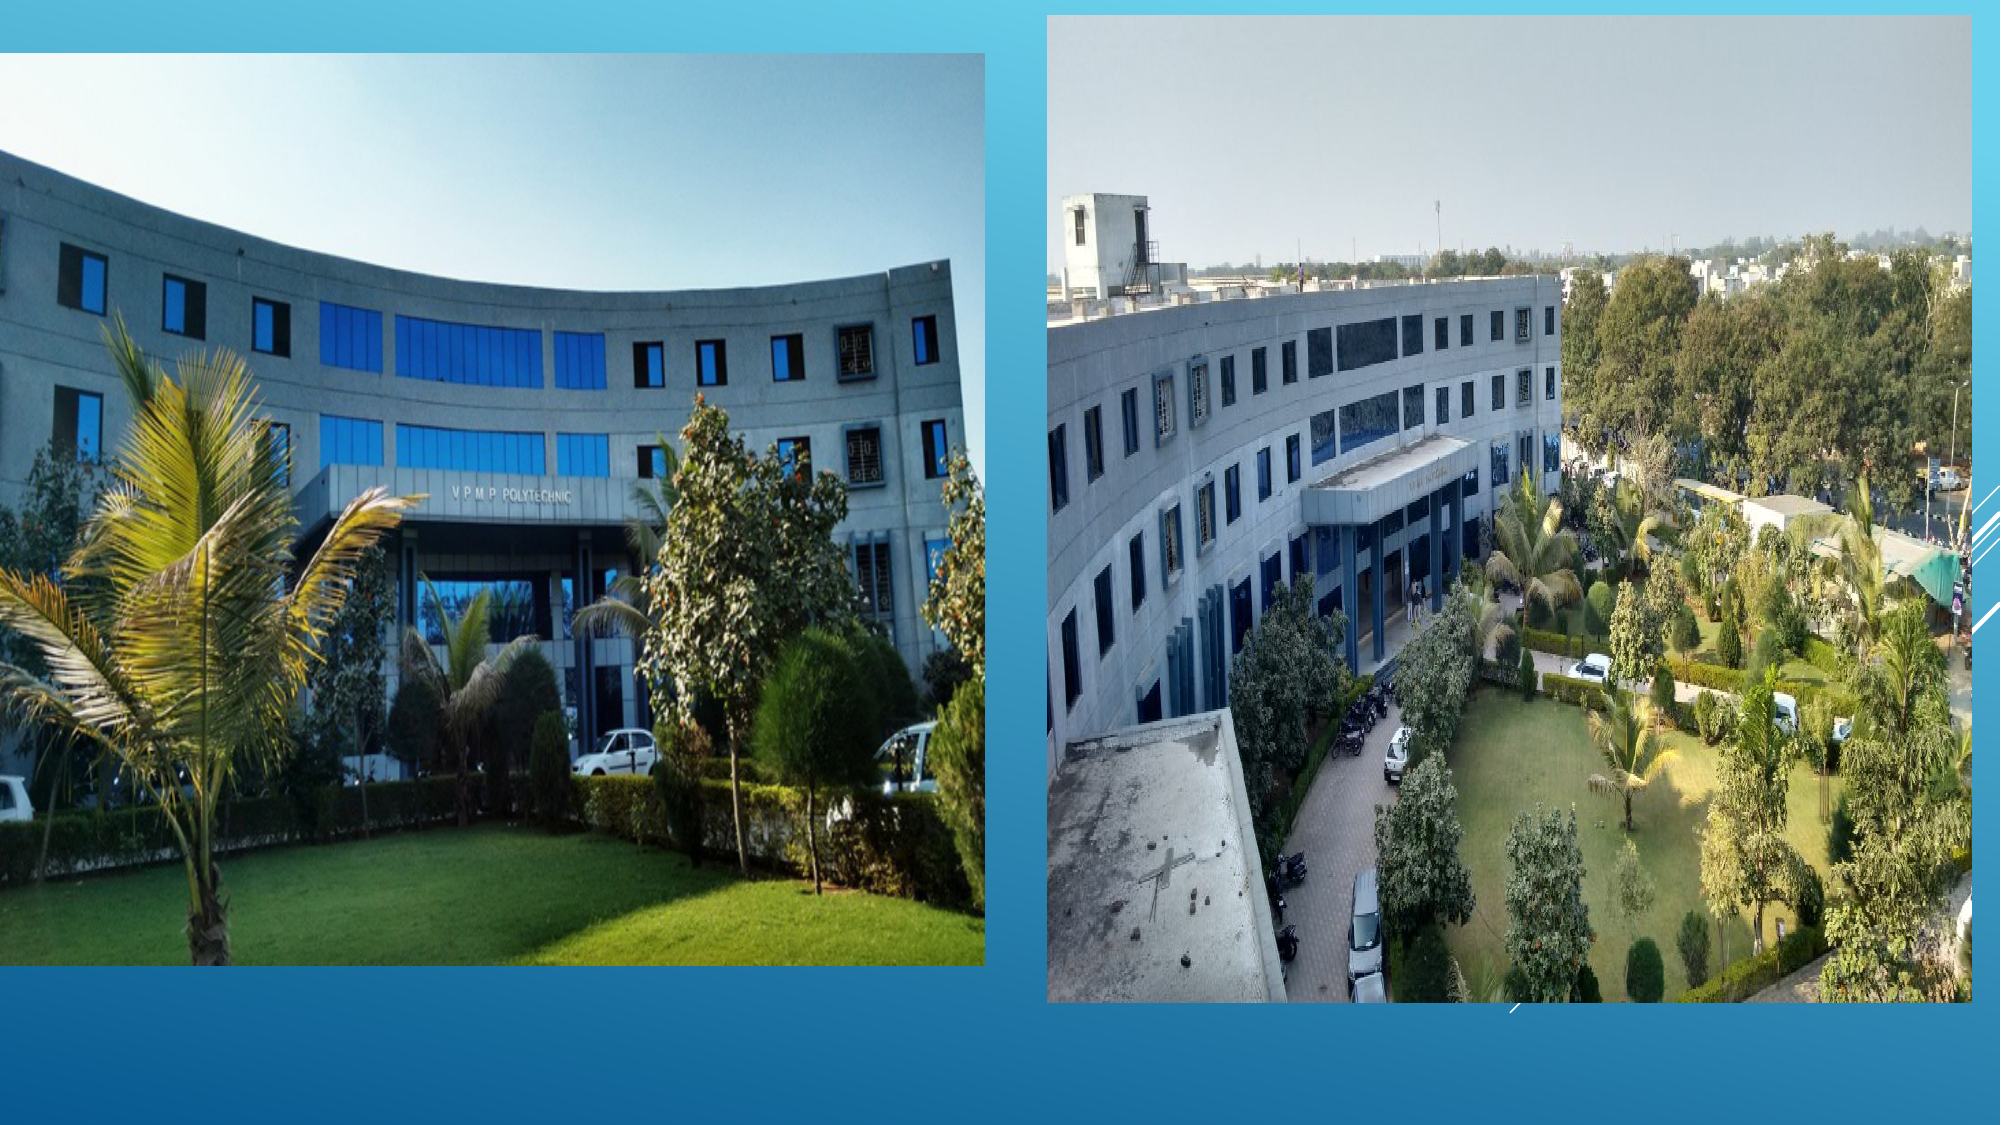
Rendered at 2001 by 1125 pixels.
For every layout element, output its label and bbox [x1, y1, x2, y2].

picture [0, 52, 986, 966]
picture [1046, 15, 1972, 1003]
